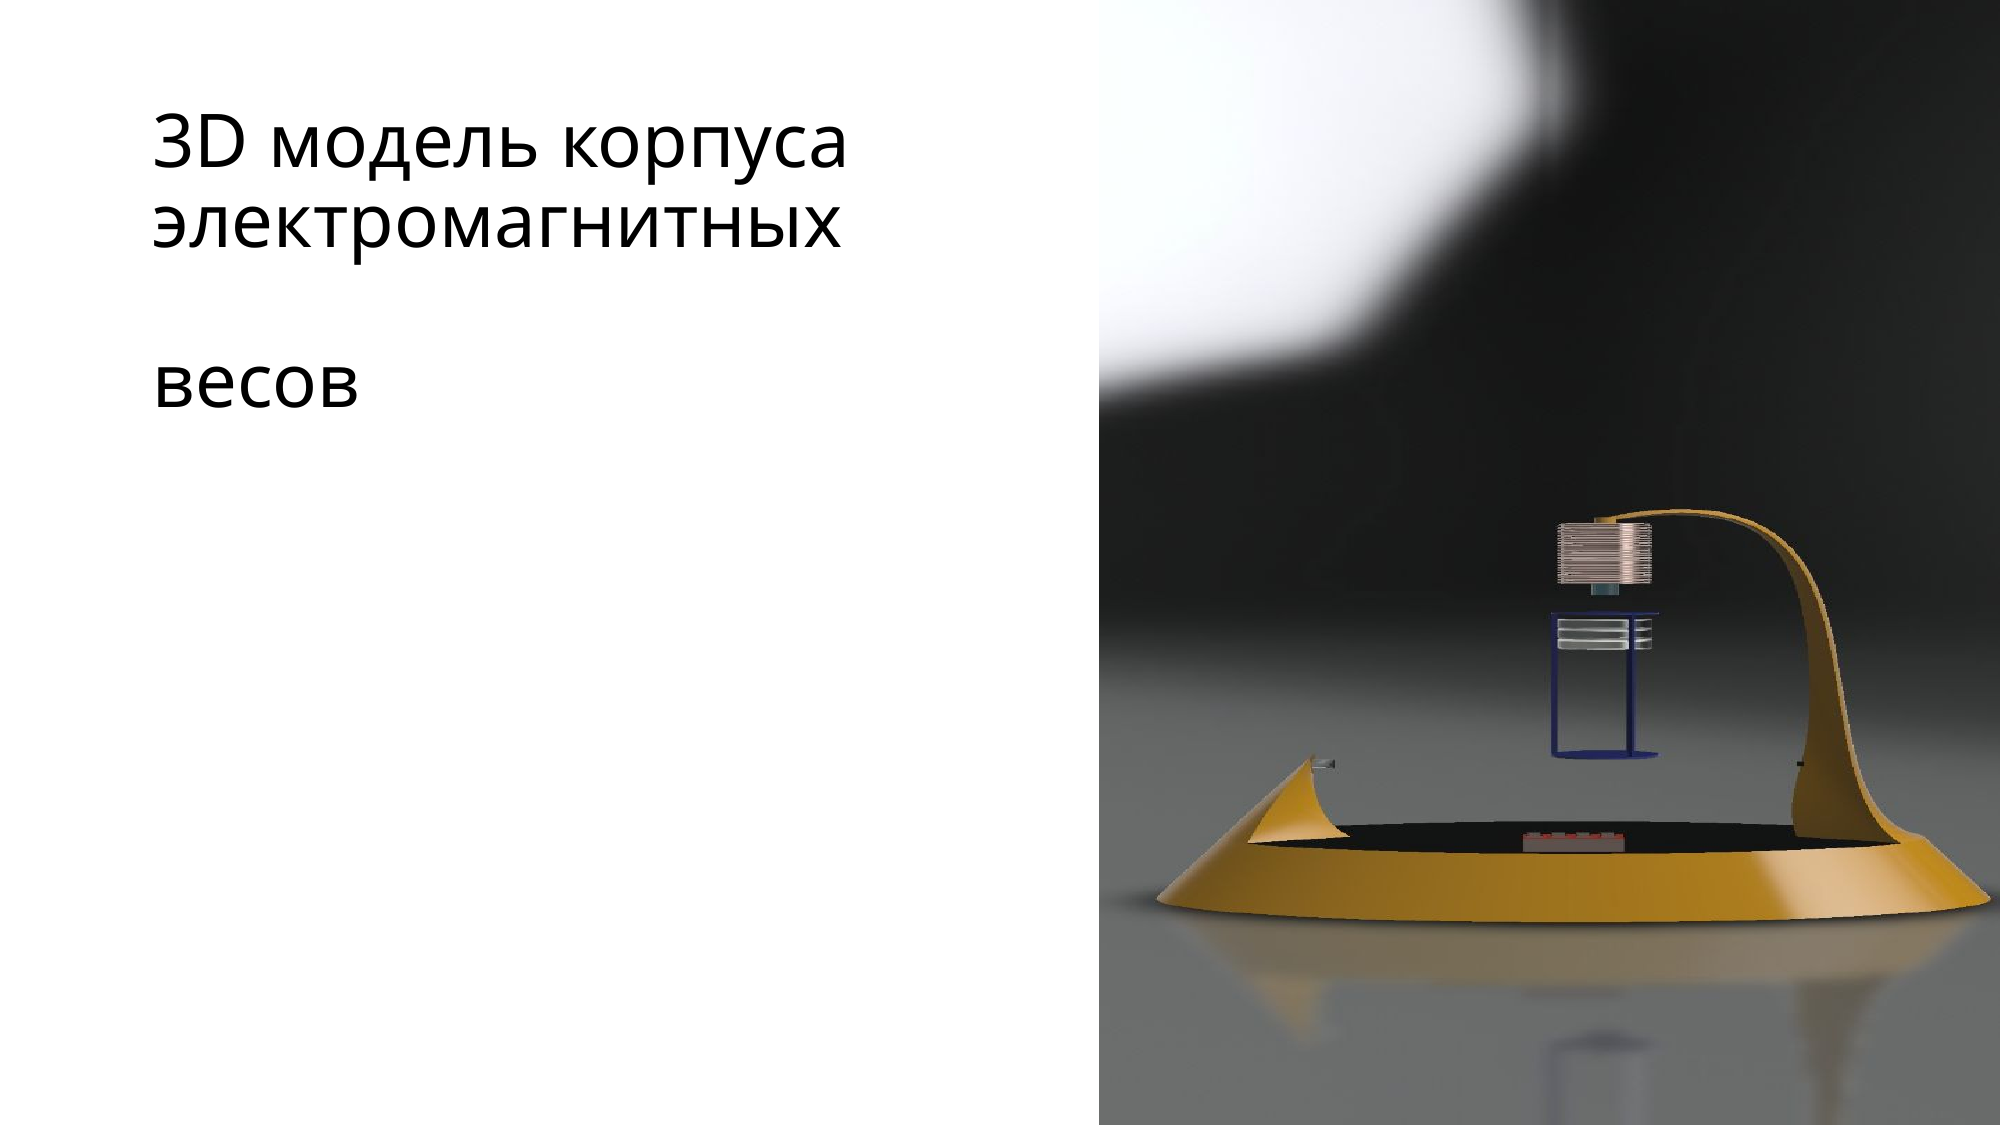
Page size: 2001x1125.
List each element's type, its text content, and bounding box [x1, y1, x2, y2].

picture [1099, 0, 2000, 1125]
title 3D модель корпуса электромагнитных весов [137, 59, 869, 467]
